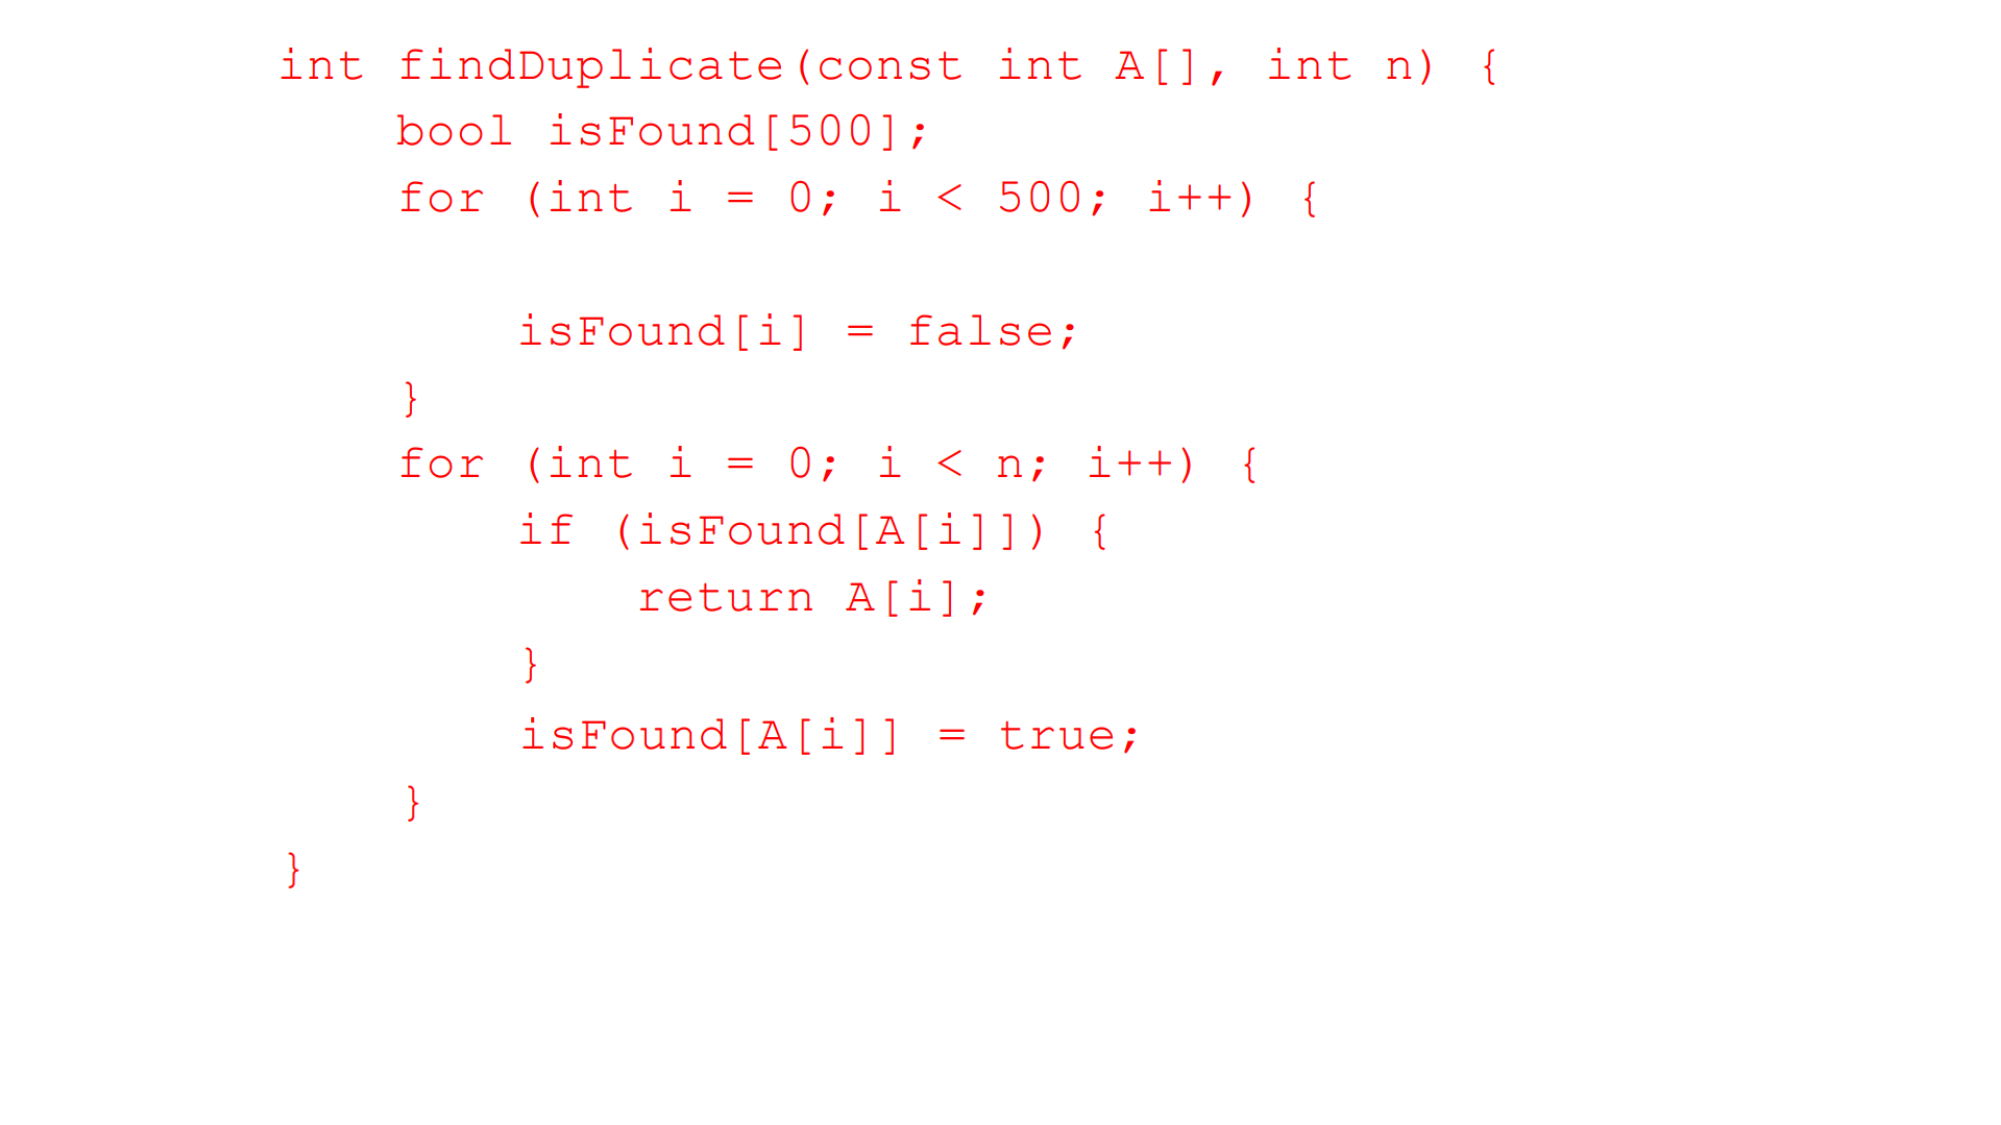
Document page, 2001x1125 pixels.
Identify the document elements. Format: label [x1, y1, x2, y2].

picture [259, 711, 1145, 901]
picture [242, 33, 1512, 696]
